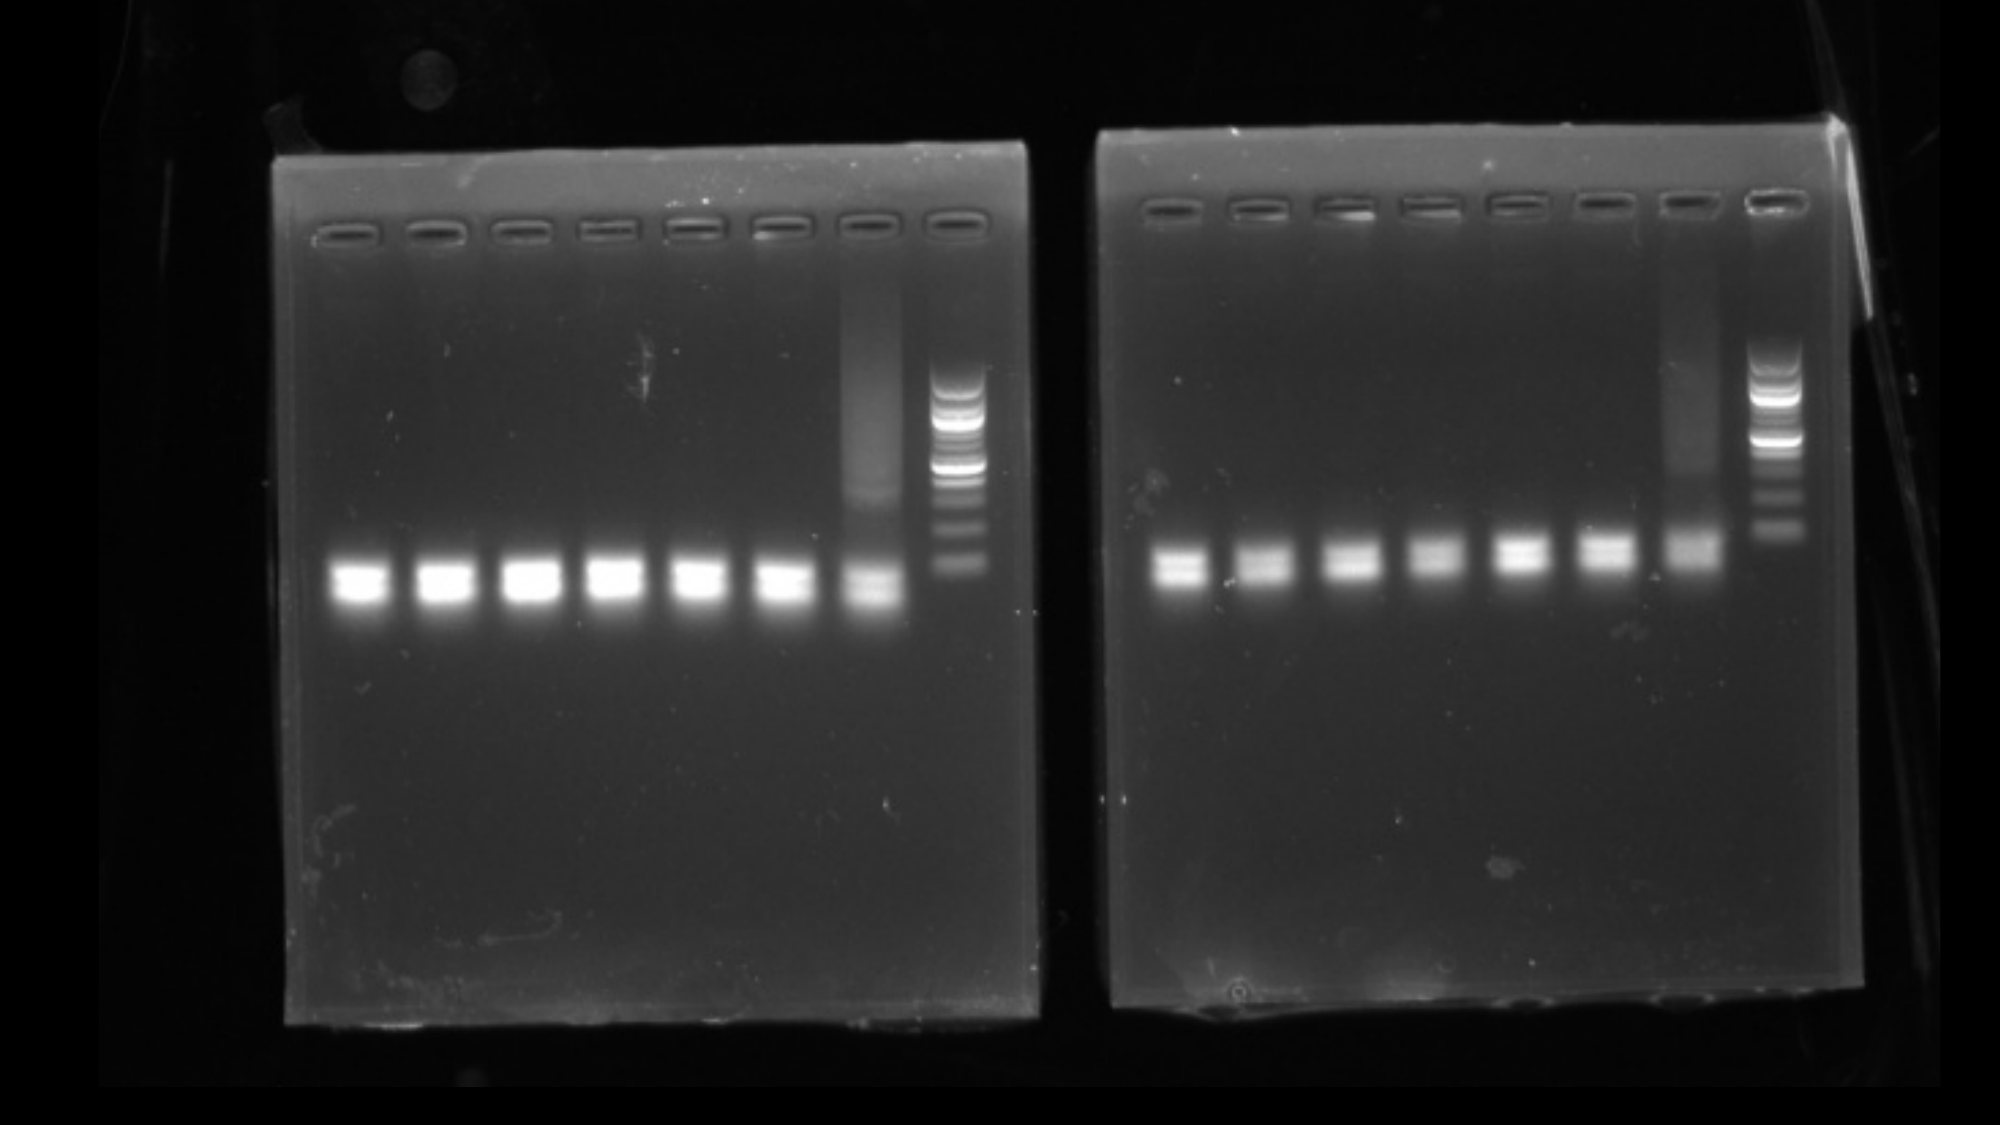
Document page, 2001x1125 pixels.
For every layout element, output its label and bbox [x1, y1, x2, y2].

picture [98, 0, 1941, 1087]
